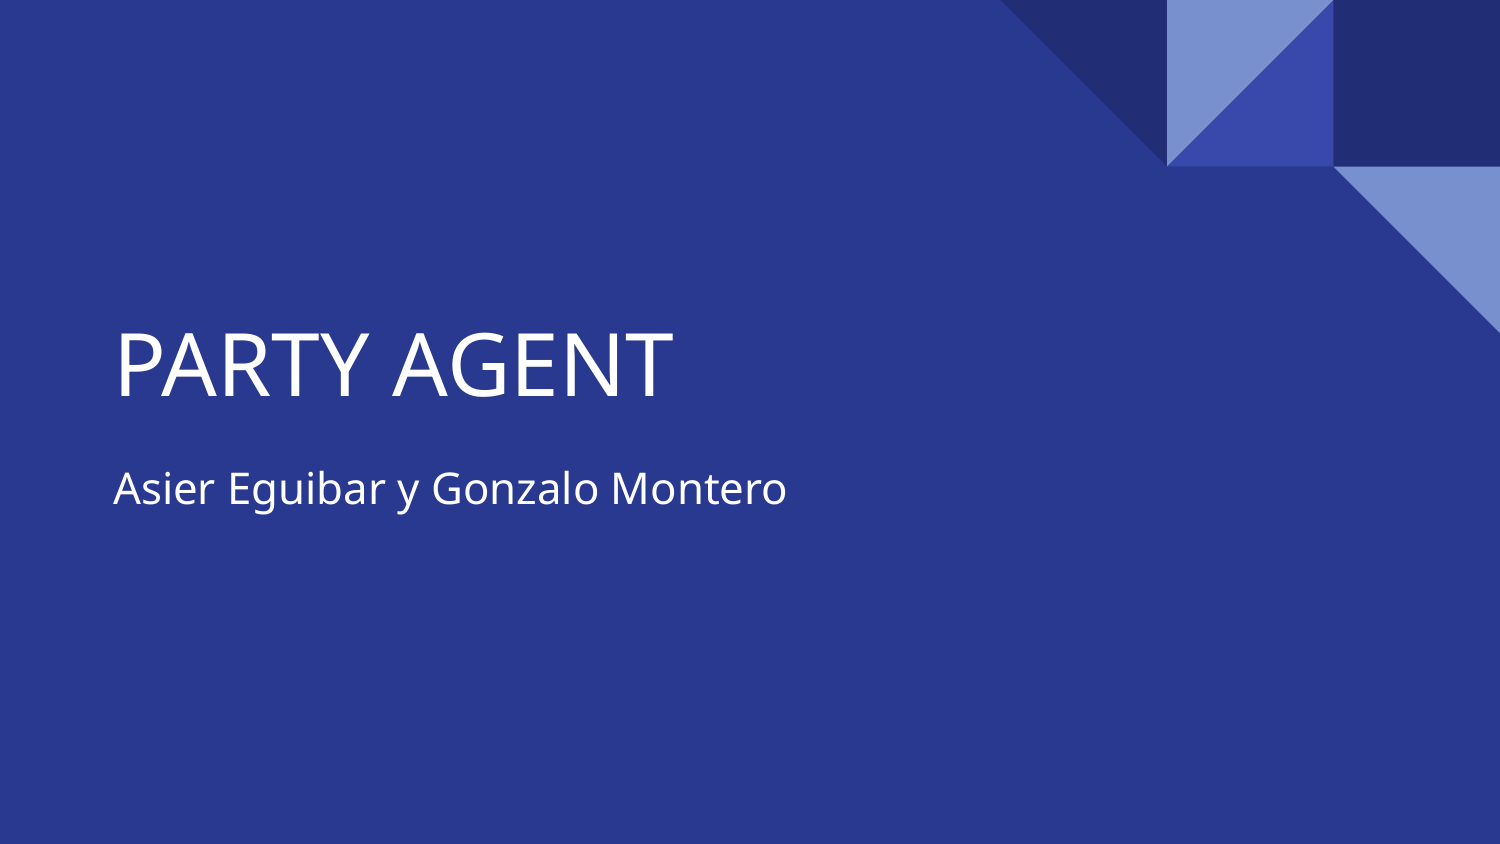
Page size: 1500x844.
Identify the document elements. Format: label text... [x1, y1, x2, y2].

title PARTY AGENT [98, 291, 1447, 429]
subtitle Asier Eguibar y Gonzalo Montero [98, 445, 1447, 517]
